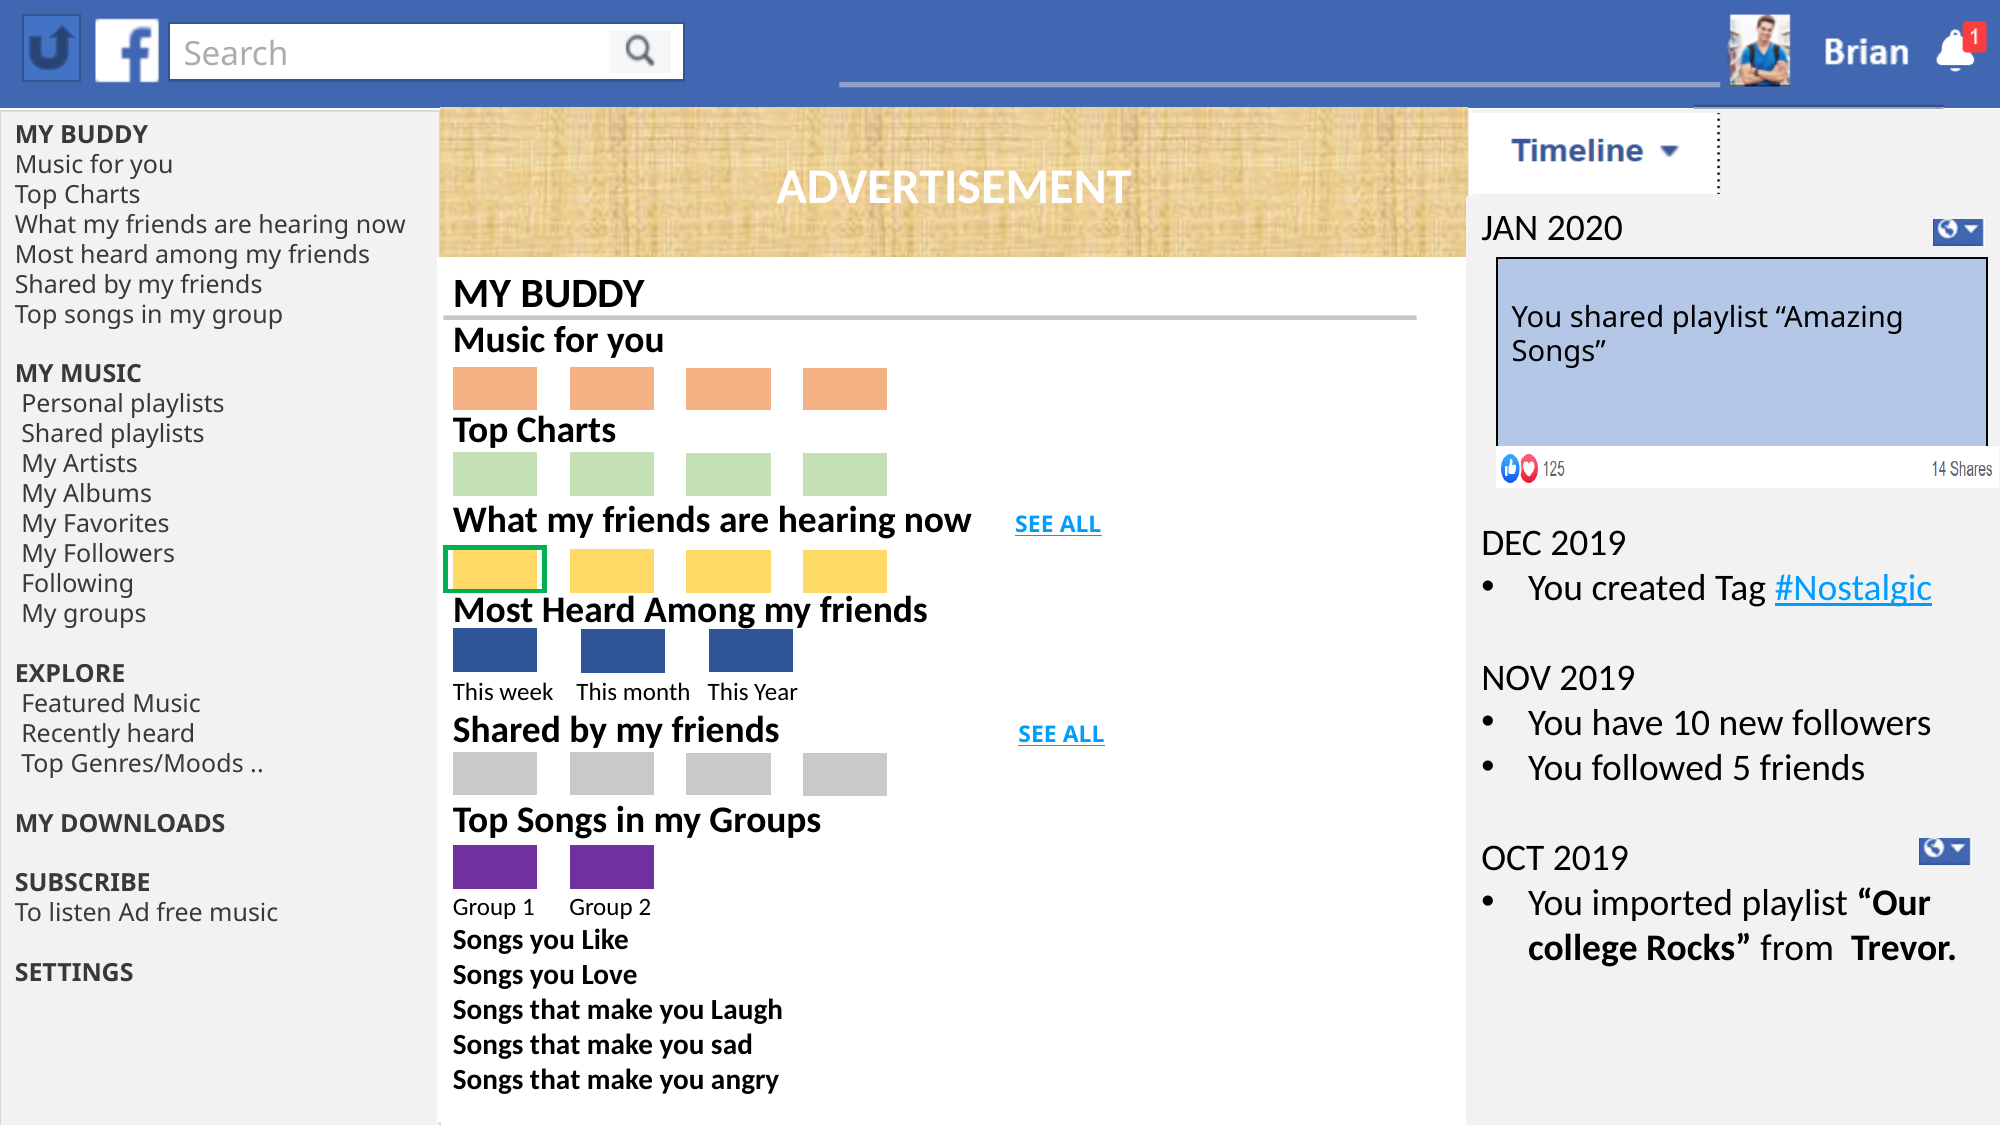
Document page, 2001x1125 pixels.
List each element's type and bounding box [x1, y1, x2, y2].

picture [1472, 113, 1721, 194]
picture [1496, 446, 1999, 488]
text_box [0, 0, 2000, 1125]
picture [1933, 219, 1985, 246]
picture [1919, 838, 1972, 865]
